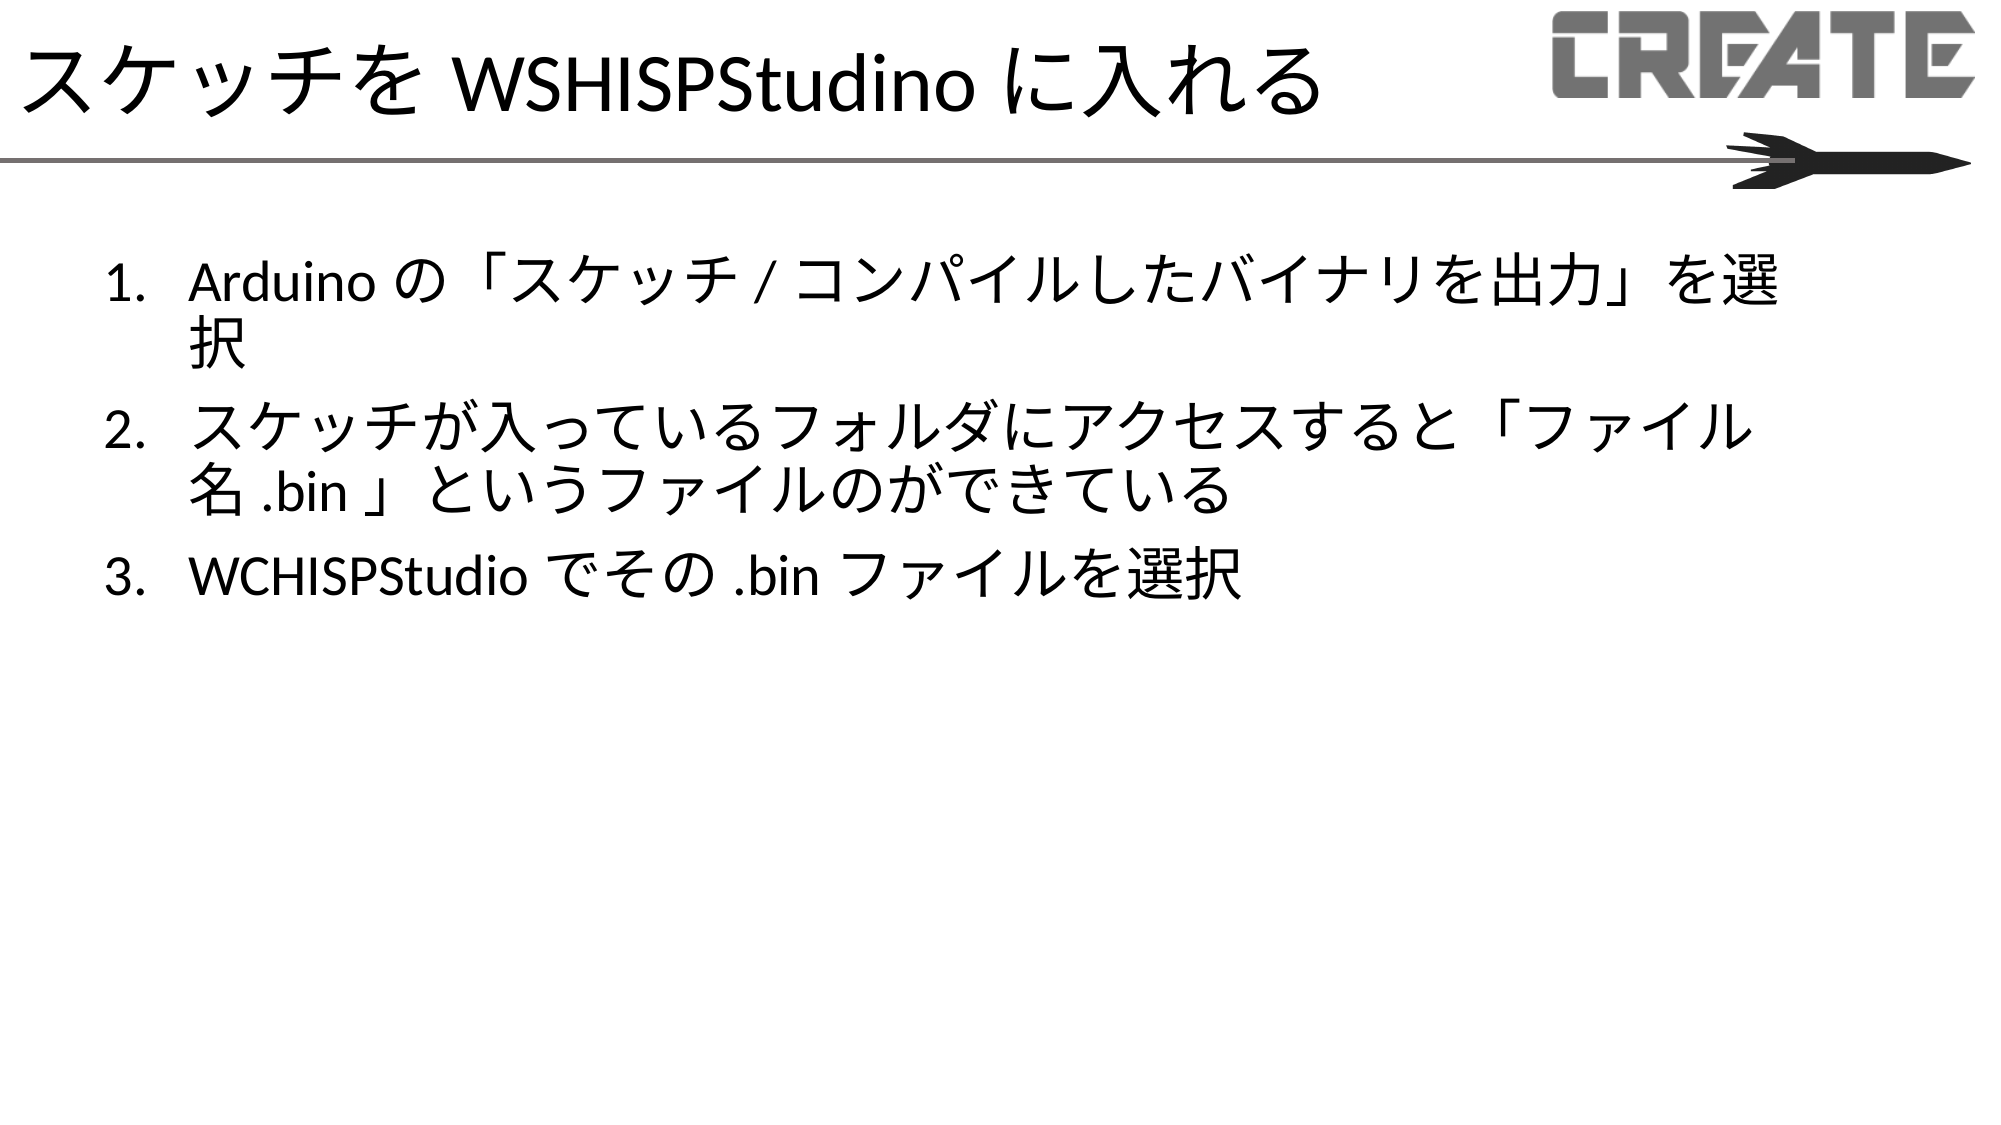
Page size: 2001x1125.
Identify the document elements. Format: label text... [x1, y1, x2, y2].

picture [1552, 11, 1975, 98]
title スケッチをWSHISPStudinoに入れる [0, 0, 1521, 168]
picture [1726, 133, 1971, 189]
list Arduinoの「スケッチ/コンパイルしたバイナリを出力」を選択 スケッチが入っているフォルダにアクセスすると「ファイル名.bin」というファイルのができている WCHISPStudioでその.binファイルを選択 [70, 243, 1796, 958]
